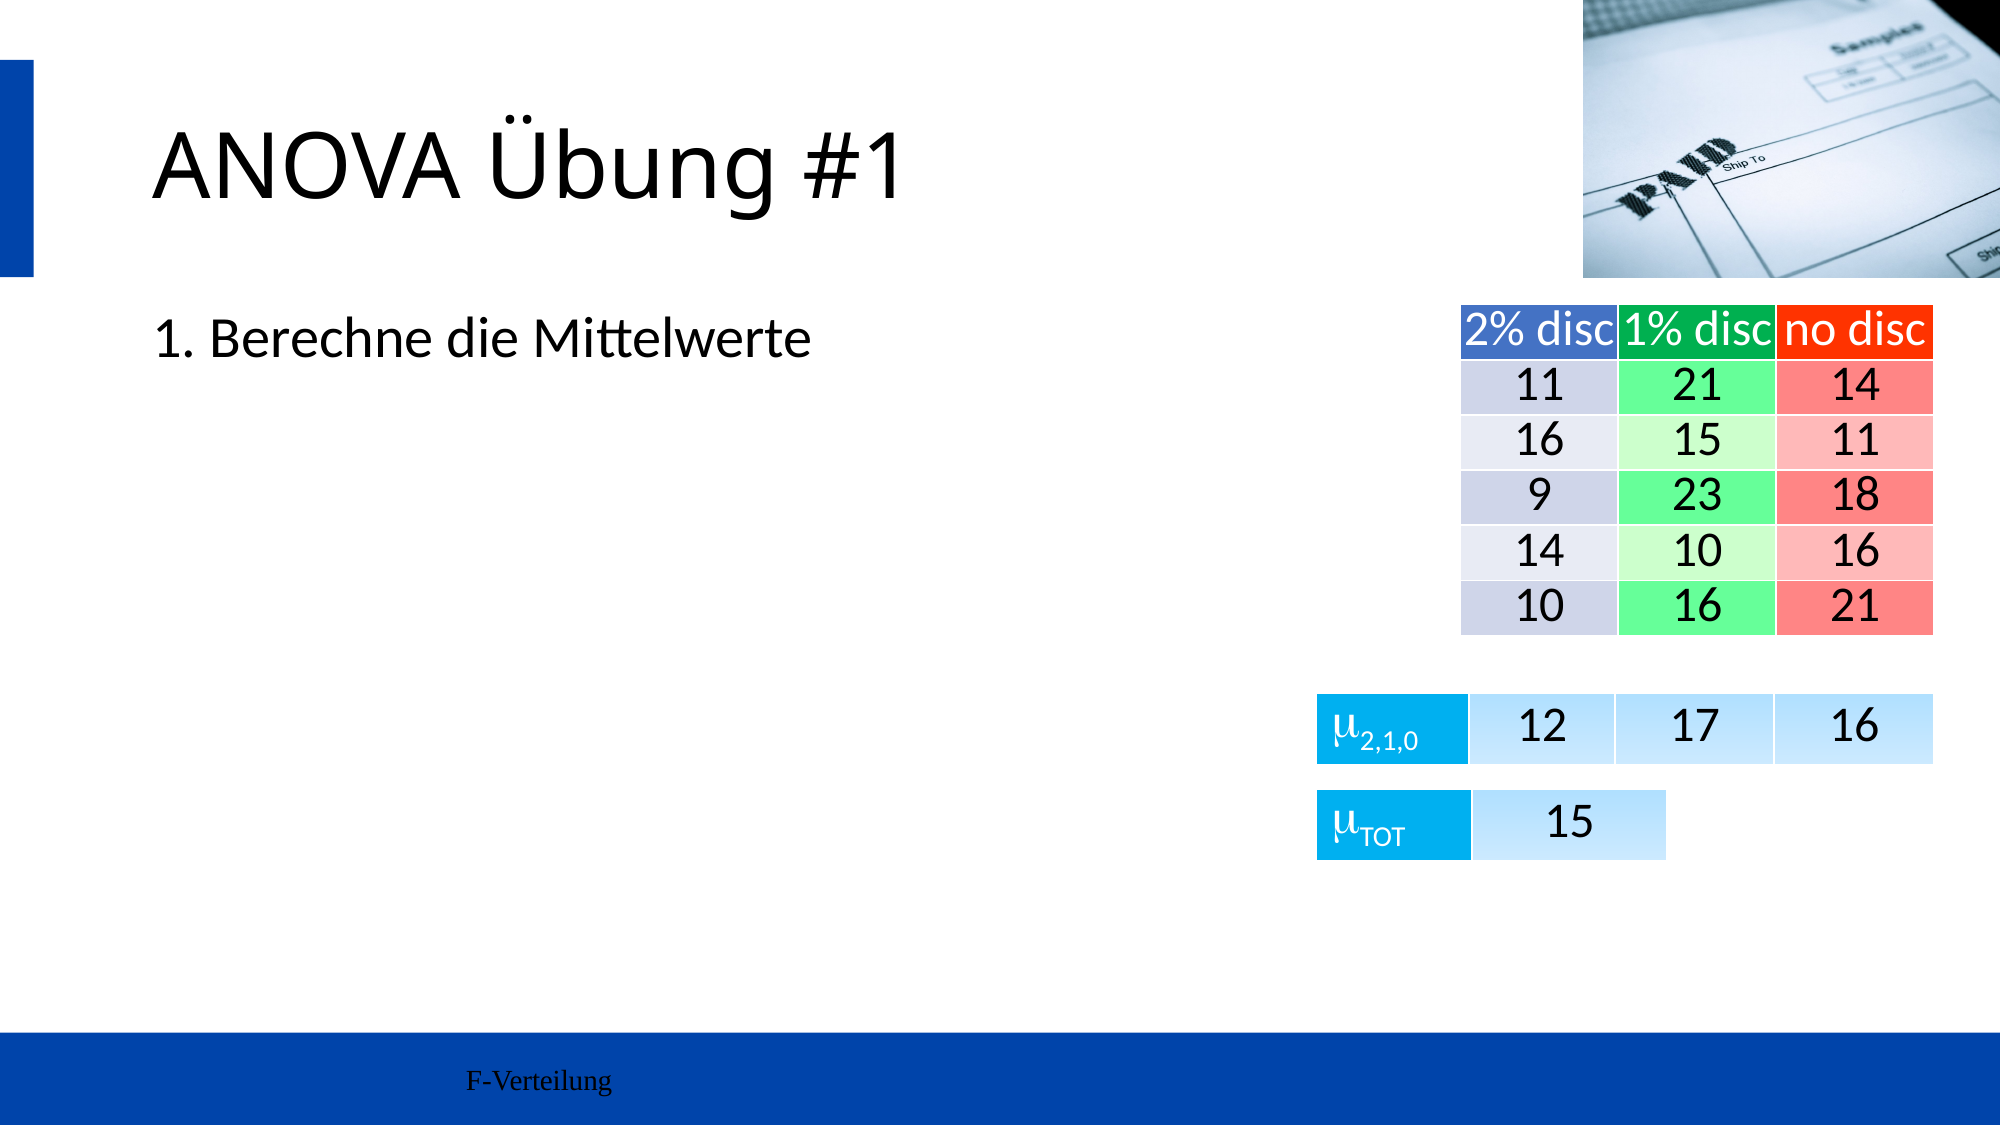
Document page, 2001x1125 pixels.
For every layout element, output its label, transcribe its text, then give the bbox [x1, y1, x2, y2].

table_header 1% disc [1619, 305, 1775, 359]
table_header 16 [1775, 694, 1933, 764]
table_cell 21 [1619, 361, 1775, 414]
table_cell 18 [1777, 471, 1933, 524]
table_header TOT [1317, 790, 1471, 860]
table_cell 9 [1461, 471, 1617, 524]
picture [1583, 0, 2000, 278]
table_header no disc [1777, 305, 1933, 359]
table_header 2% disc [1461, 305, 1617, 359]
table_cell 14 [1461, 526, 1617, 580]
table_header 12 [1470, 694, 1614, 764]
list 1. Berechne die Mittelwerte [137, 299, 1240, 1014]
table_cell 14 [1777, 361, 1933, 414]
table_cell 10 [1461, 581, 1617, 635]
table_header 2,1,0 [1317, 694, 1468, 764]
table_cell 10 [1619, 526, 1775, 580]
title ANOVA Übung #1 [137, 59, 1583, 278]
table_cell 23 [1619, 471, 1775, 524]
table_cell 11 [1461, 361, 1617, 414]
table_cell 16 [1777, 526, 1933, 580]
table_header 17 [1616, 694, 1773, 764]
table_cell 11 [1777, 416, 1933, 469]
table_cell 16 [1619, 581, 1775, 635]
table_cell 16 [1461, 416, 1617, 469]
table_header 15 [1473, 790, 1666, 860]
footer F-Verteilung [31, 1048, 1047, 1109]
table_cell 21 [1777, 581, 1933, 635]
table_cell 15 [1619, 416, 1775, 469]
